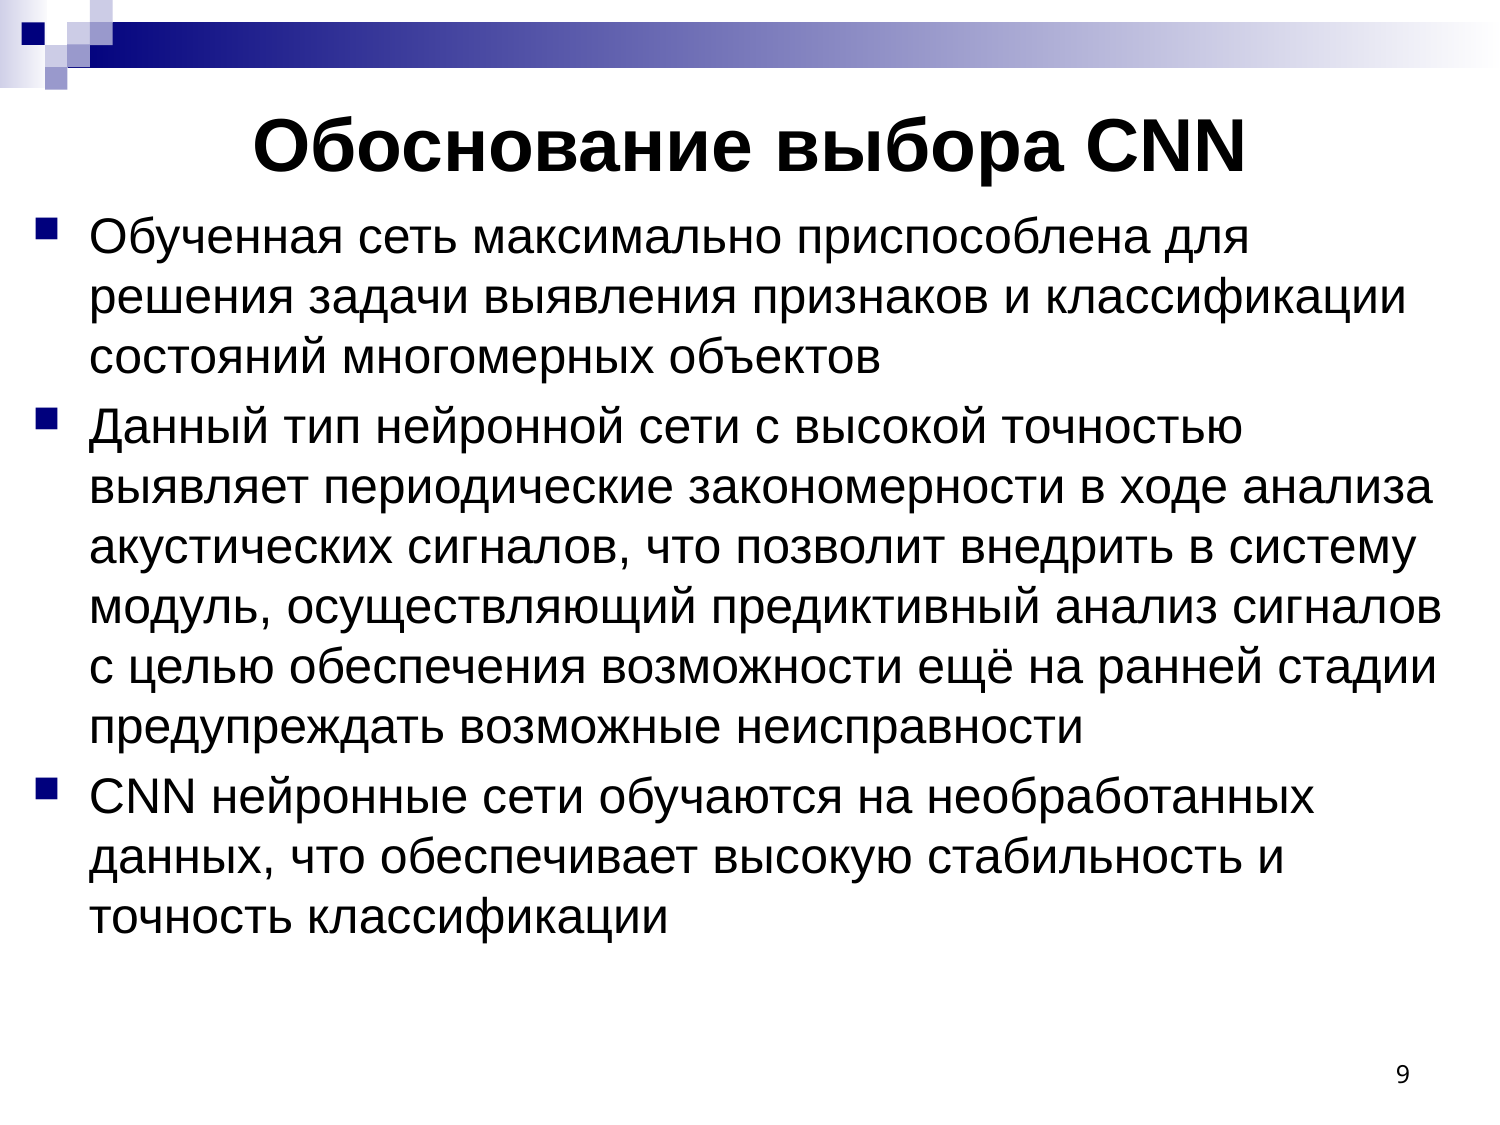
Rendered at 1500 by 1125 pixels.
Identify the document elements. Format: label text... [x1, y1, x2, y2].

list Обученная сеть максимально приспособлена для решения задачи выявления признаков и классификации состояний многомерных объектов Данный тип нейронной сети с высокой точностью выявляет периодические закономерности в ходе анализа акустических сигналов, что позволит внедрить в систему модуль, осуществляющий предиктивный анализ сигналов с целью обеспечения возможности ещё на ранней стадии предупреждать возможные неисправности CNN нейронные сети обучаются на необработанных данных, что обеспечивает высокую стабильность и точность классификации [17, 196, 1471, 1083]
title Обоснование выбора CNN [75, 75, 1425, 196]
slide_number 9 [1074, 1025, 1425, 1100]
